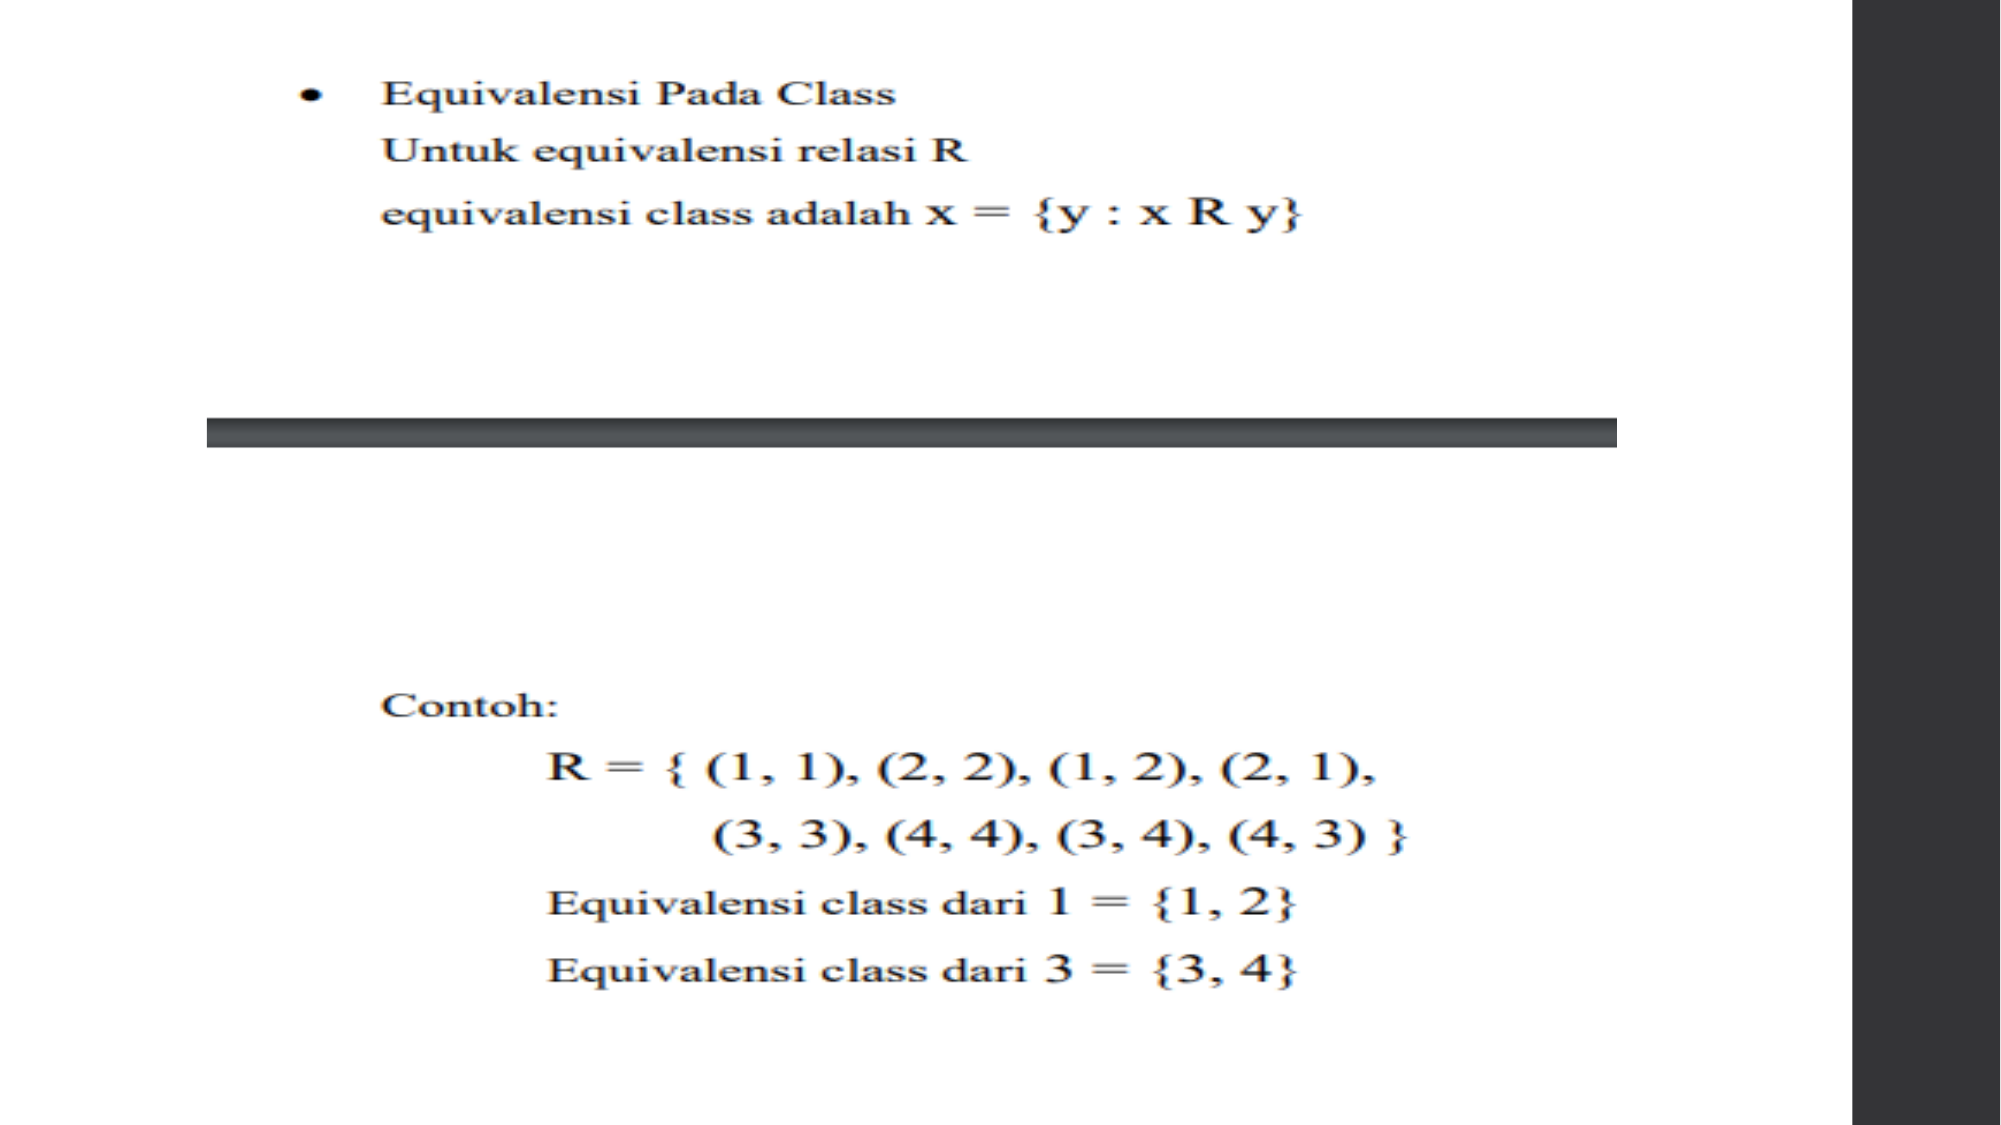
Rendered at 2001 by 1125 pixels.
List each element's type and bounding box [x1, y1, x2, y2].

text_box [206, 59, 1618, 997]
